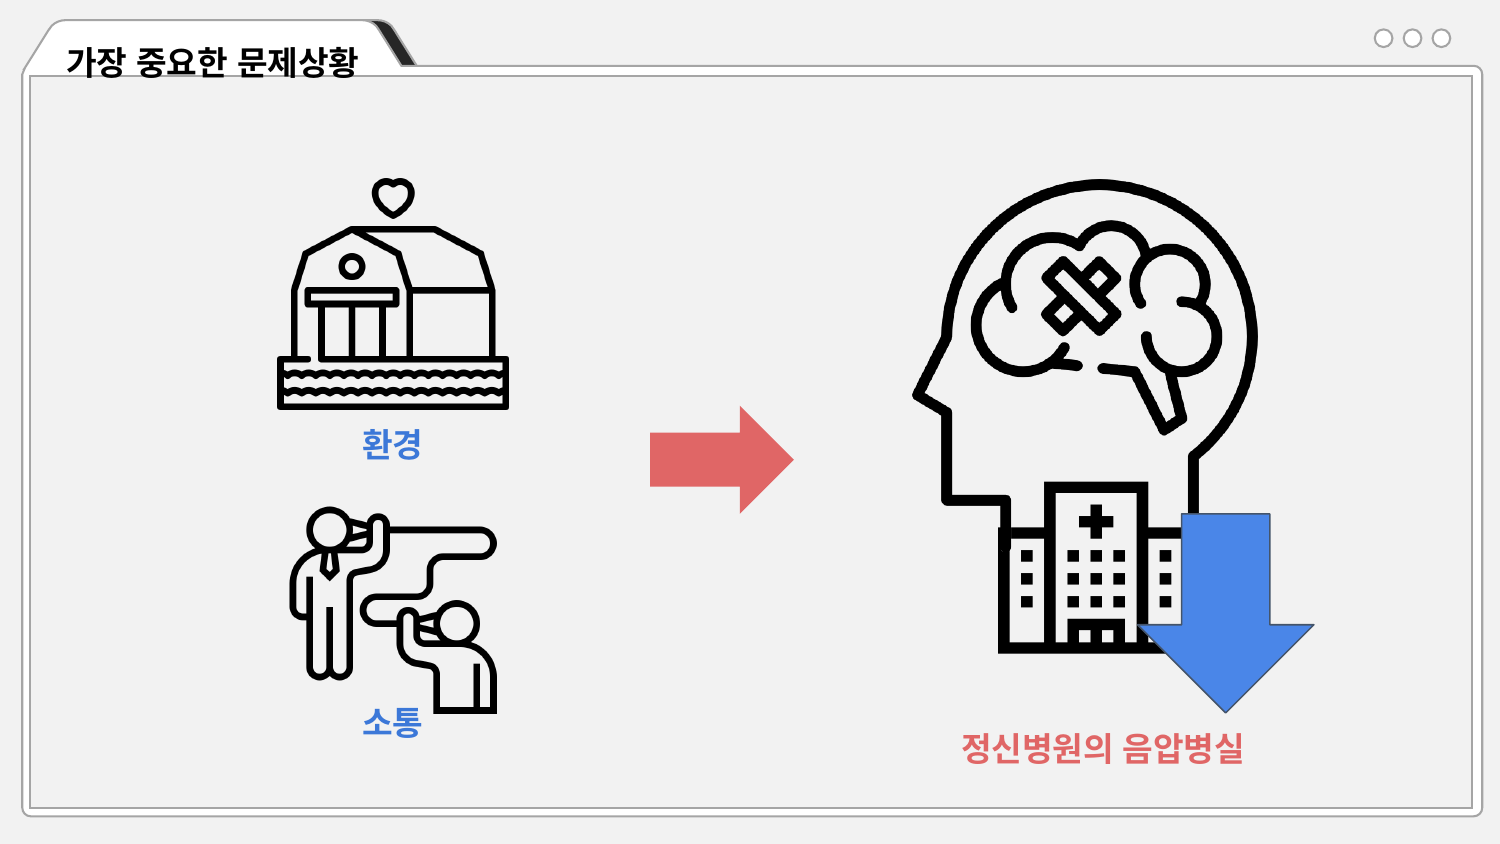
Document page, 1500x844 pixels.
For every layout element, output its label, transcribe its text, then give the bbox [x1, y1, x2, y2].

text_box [277, 178, 509, 718]
text_box [1276, 624, 1314, 663]
text_box 소통 [304, 726, 482, 757]
text_box 가장 중요한 문제상황 [26, 6, 400, 56]
text_box [1432, 29, 1451, 48]
text_box [22, 56, 1483, 817]
text_box [1374, 29, 1393, 48]
text_box [1403, 29, 1422, 48]
text_box [396, 39, 417, 65]
text_box 정신병원의 음압병실 [922, 712, 1284, 783]
text_box [1185, 673, 1266, 712]
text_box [649, 178, 1272, 665]
